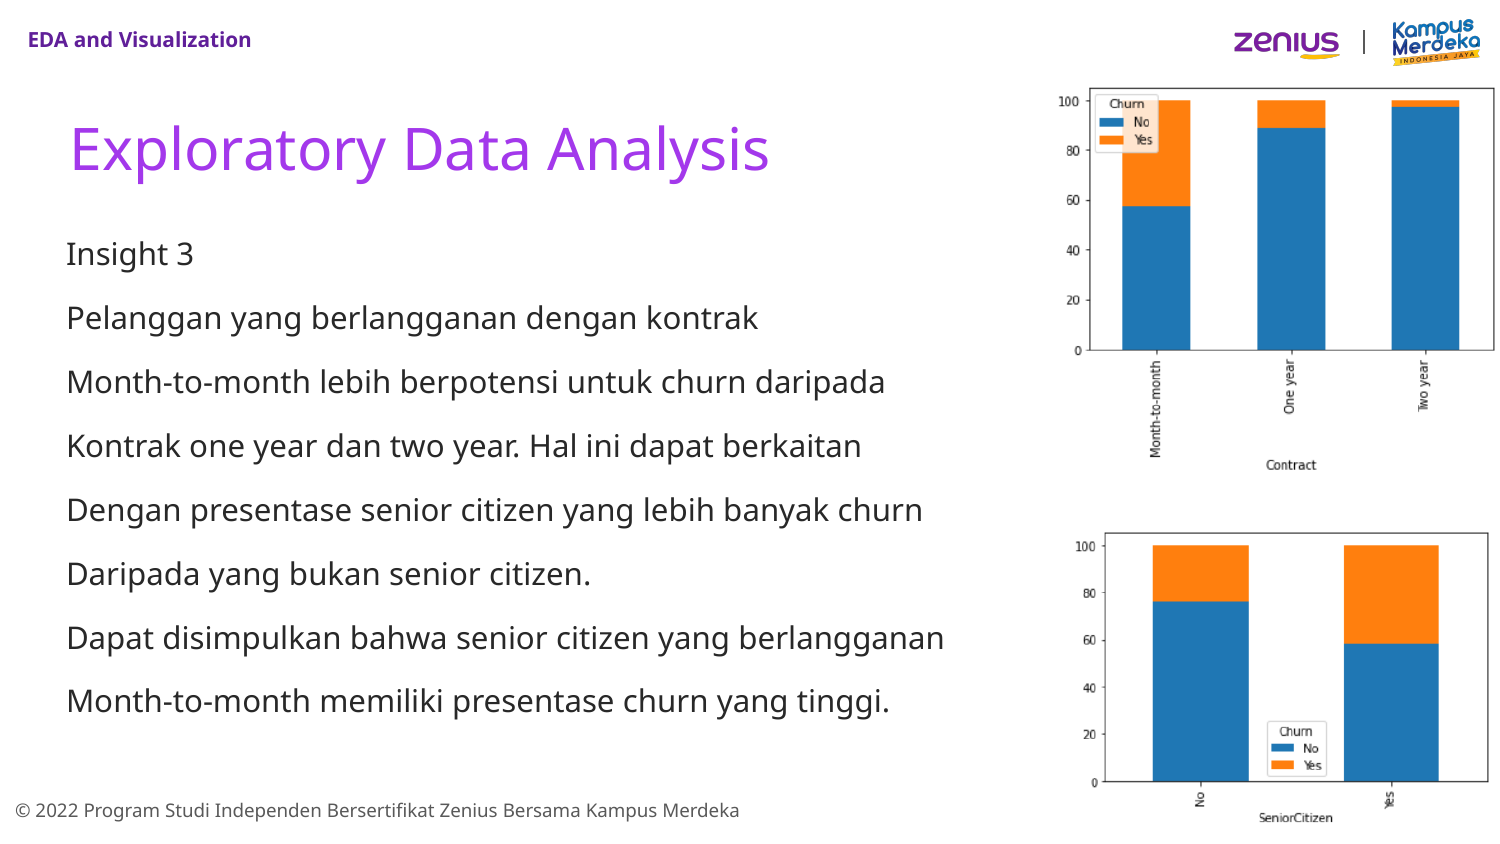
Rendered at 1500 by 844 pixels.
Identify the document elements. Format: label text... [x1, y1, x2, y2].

title Exploratory Data Analysis [54, 79, 1039, 214]
picture [1041, 79, 1500, 488]
list Insight 3 Pelanggan yang berlangganan dengan kontrak Month-to-month lebih berpotensi untuk churn daripada Kontrak one year dan two year. Hal ini dapat berkaitan Dengan presentase senior citizen yang lebih banyak churn Daripada yang bukan senior citizen. Dapat disimpulkan bahwa senior citizen yang berlangganan Month-to-month memiliki presentase churn yang tinggi. [51, 213, 1231, 787]
text_box EDA and Visualization [12, 14, 1011, 65]
picture [1063, 519, 1500, 832]
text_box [1230, 15, 1480, 69]
text_box © 2022 Program Studi Independen Bersertifikat Zenius Bersama Kampus Merdeka [0, 787, 1058, 833]
